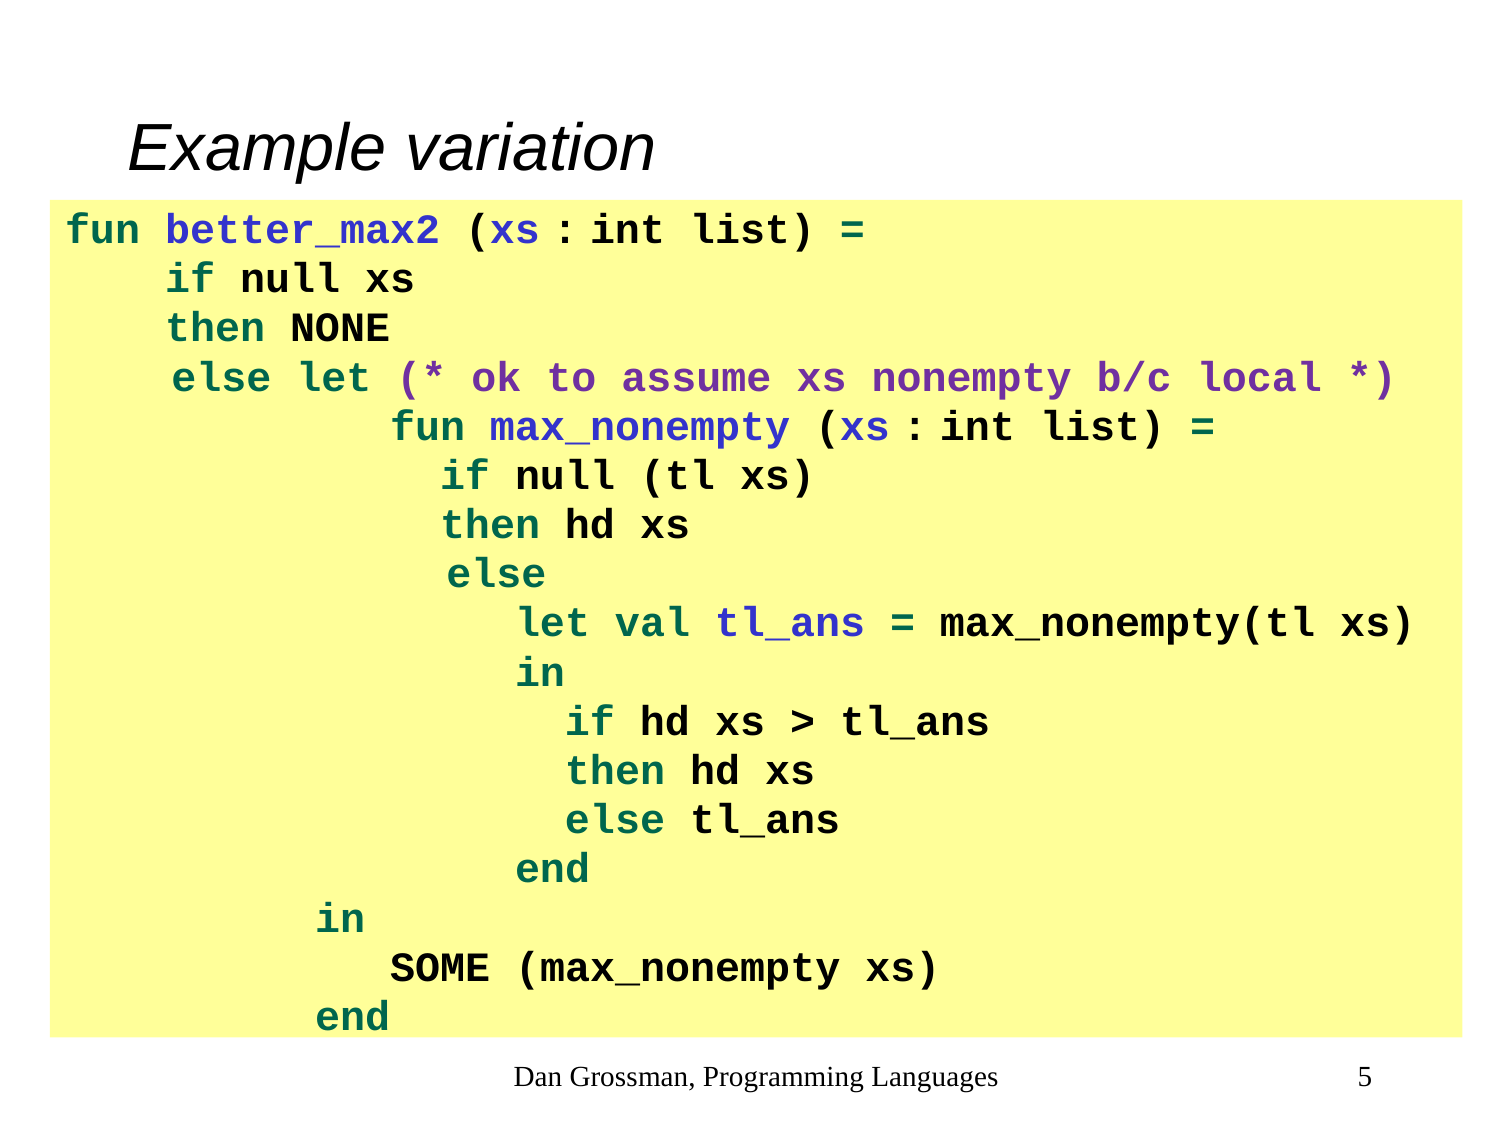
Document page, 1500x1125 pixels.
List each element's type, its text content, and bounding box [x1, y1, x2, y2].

footer Dan Grossman, Programming Languages [474, 1049, 1038, 1125]
slide_number 5 [1074, 1049, 1388, 1125]
title Example variation [112, 49, 1388, 199]
text_box fun better_max2 (xs : int list) = if null xs then NONE else let (* ok to assume xs nonempty b/c local *) fun max_nonempty (xs : int list) = if null (tl xs) then hd xs else let val tl_ans = max_nonempty(tl xs) in if hd xs > tl_ans then hd xs else tl_ans end in SOME (max_nonempty xs) end [49, 199, 1463, 1038]
